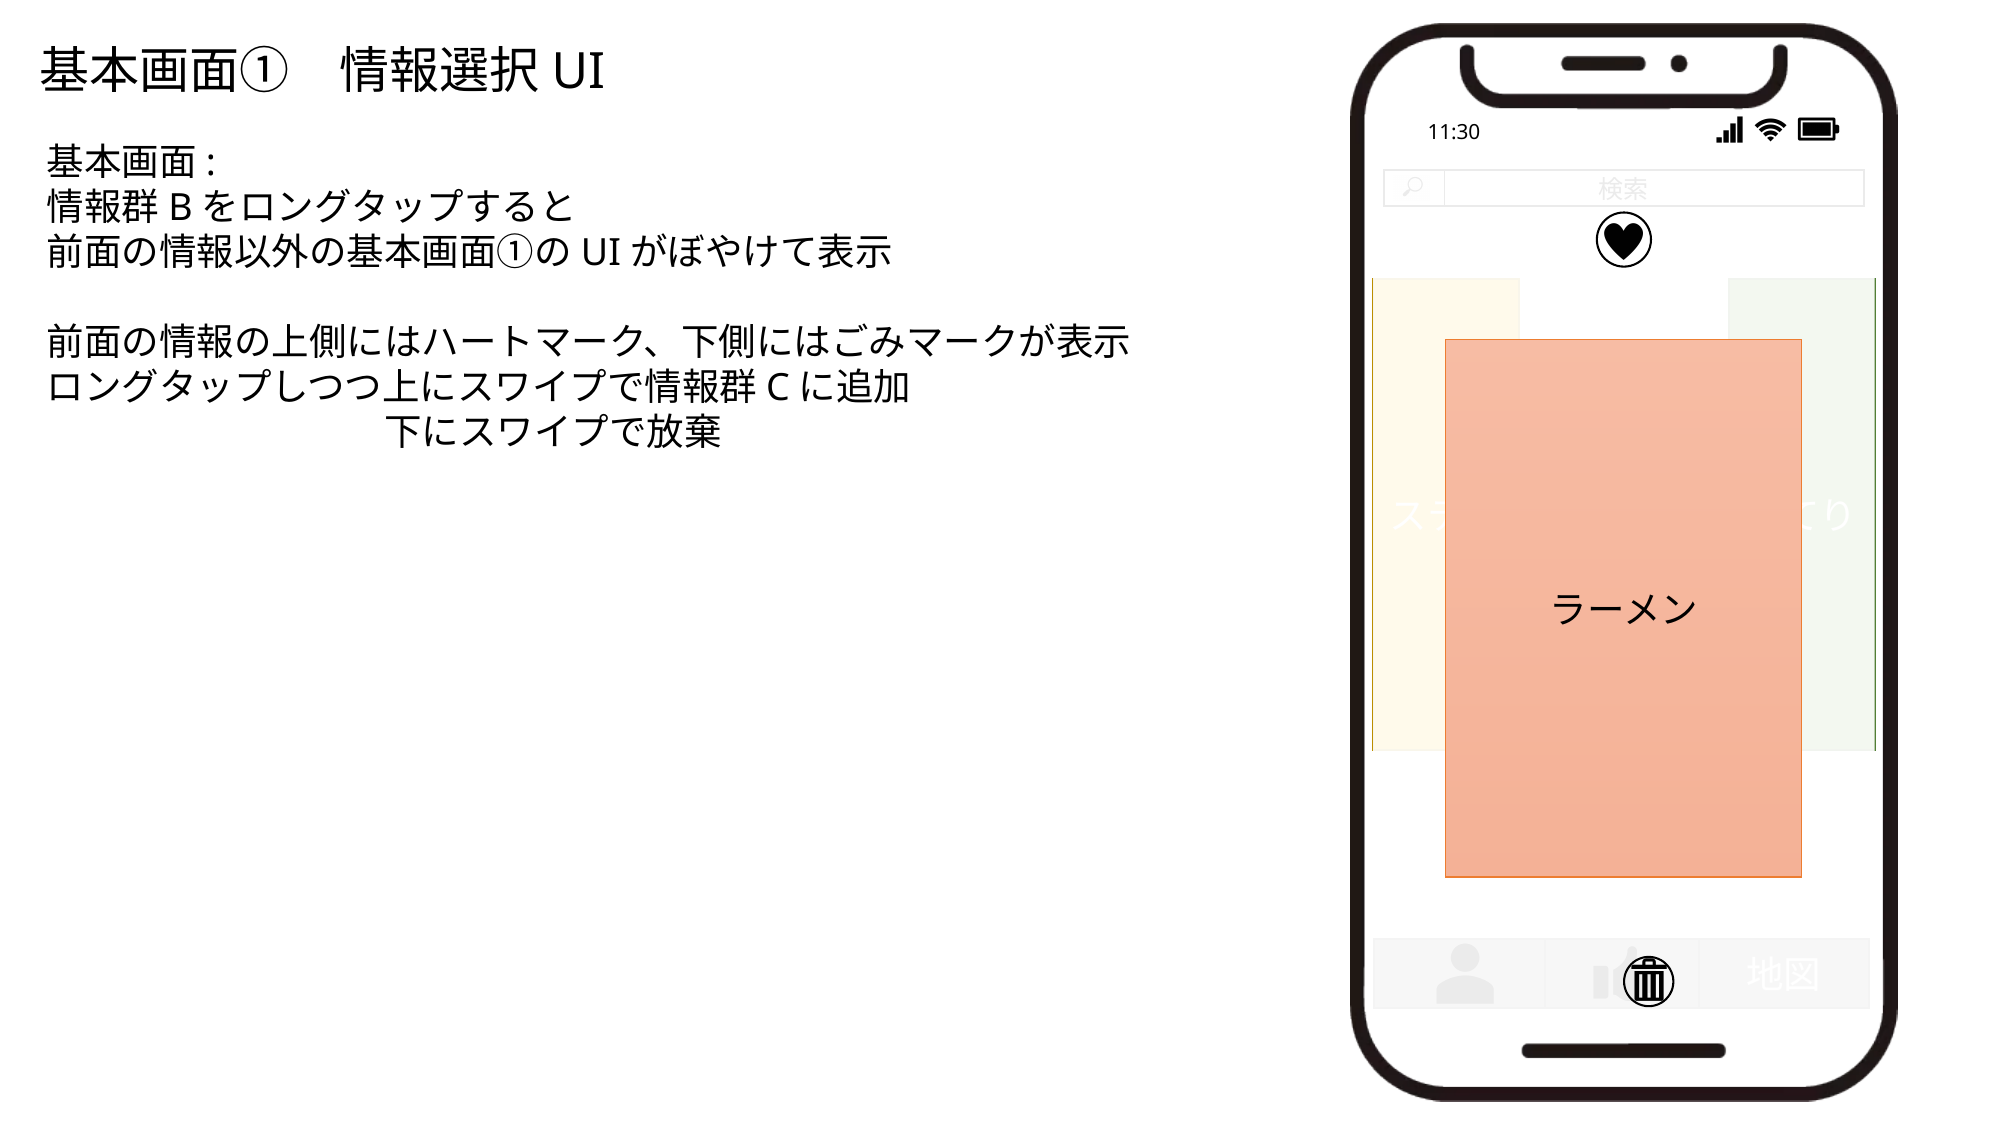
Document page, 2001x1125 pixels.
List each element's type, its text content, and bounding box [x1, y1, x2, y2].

text_box 基本画面① 情報選択UI [24, 31, 705, 106]
picture [1350, 23, 1898, 1102]
text_box 基本画面: 情報群Bをロングタップすると 前面の情報以外の基本画面①のUIがぼやけて表示 前面の情報の上側にはハートマーク、下側にはごみマークが表示 ロングタップしつつ上にスワイプで情報群Cに追加 下にスワイプで放棄 [32, 130, 1147, 551]
